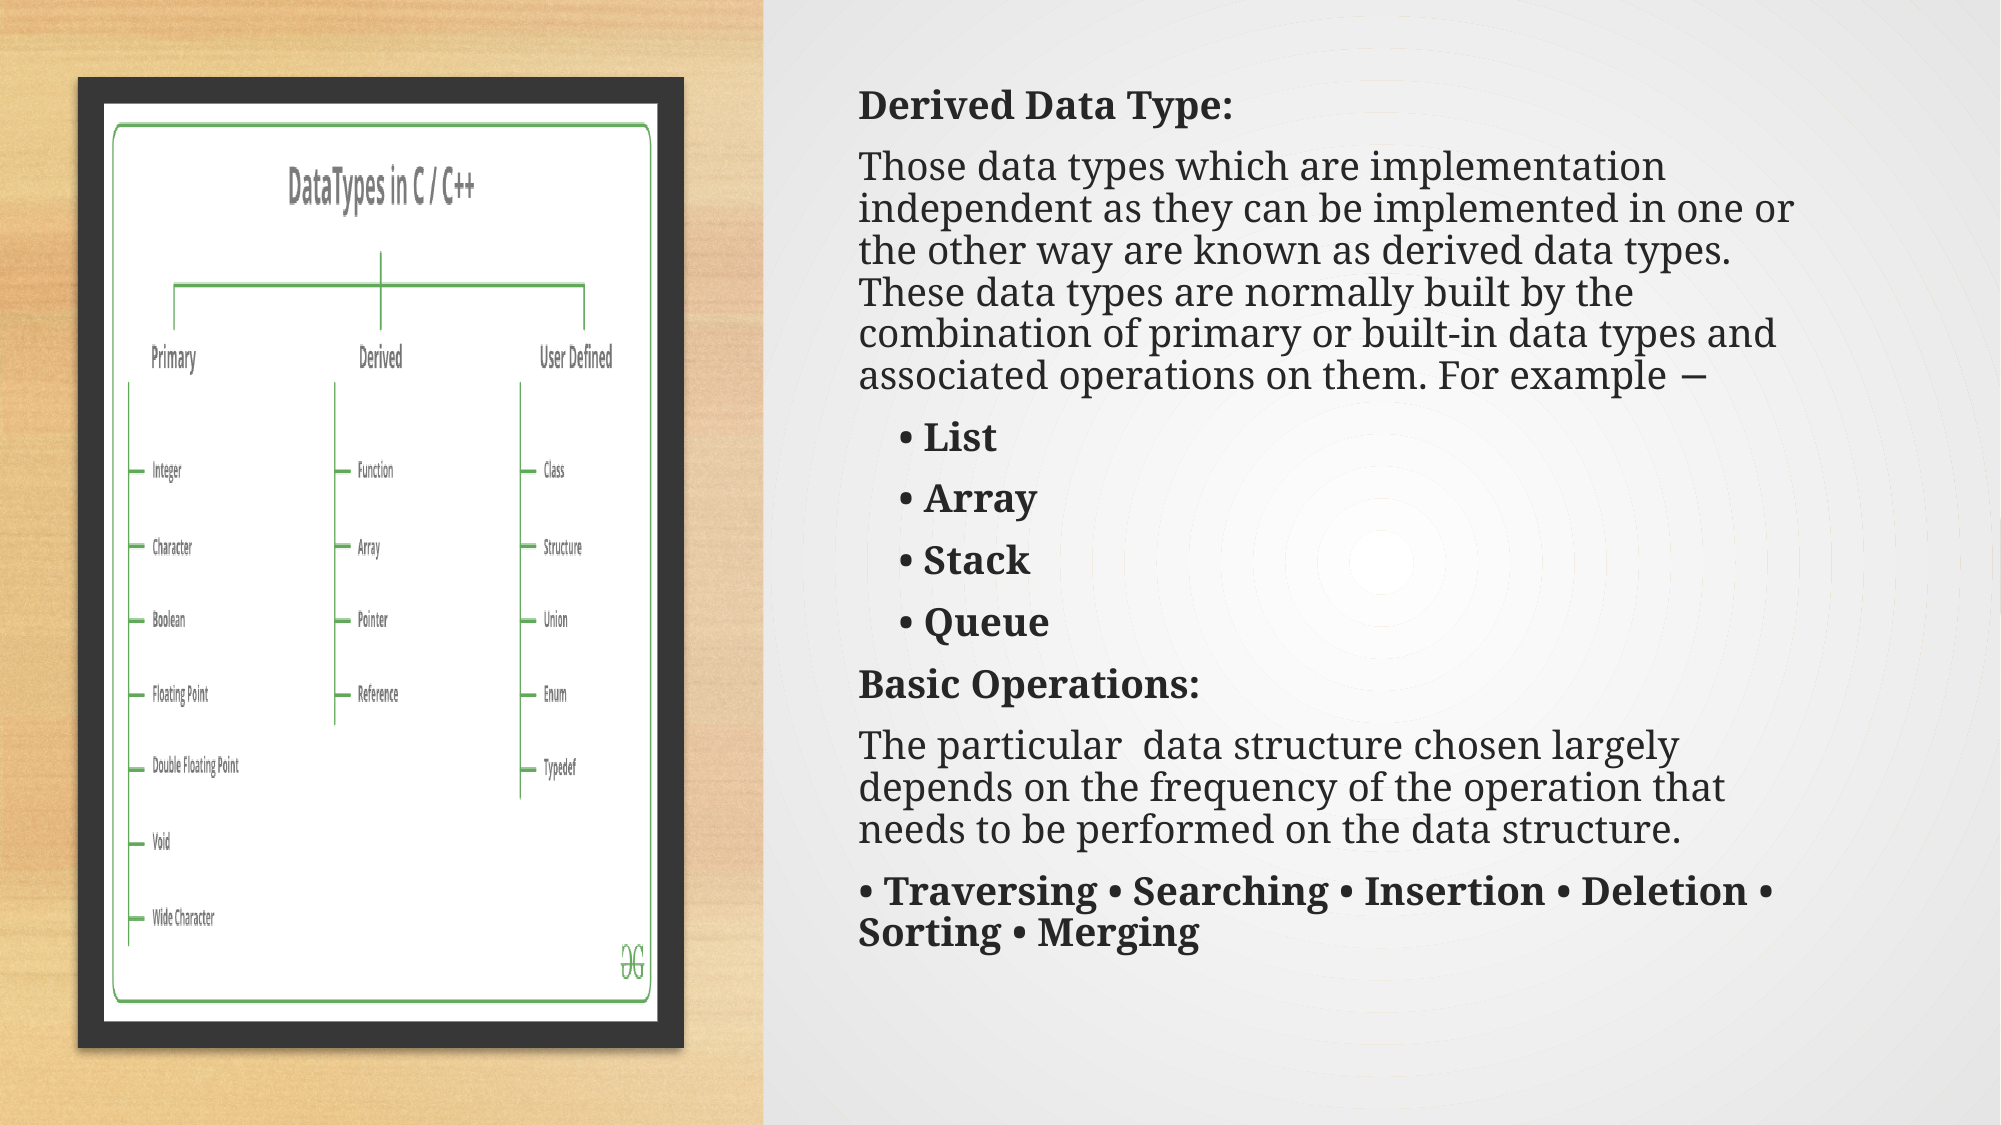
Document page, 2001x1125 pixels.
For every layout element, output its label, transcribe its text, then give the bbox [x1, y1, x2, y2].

text_box [0, 0, 762, 1125]
list Derived Data Type: Those data types which are implementation independent as they can be implemented in one or the other way are known as derived data types. These data types are normally built by the combination of primary or built-in data types and associated operations on them. For example − • List • Array • Stack • Queue Basic Operations: The particular data structure chosen largely depends on the frequency of the operation that needs to be performed on the data structure. • Traversing • Searching • Insertion • Deletion • Sorting • Merging [843, 77, 1820, 964]
text_box [77, 76, 685, 1049]
text_box [762, 0, 2000, 1125]
picture [104, 103, 658, 1021]
